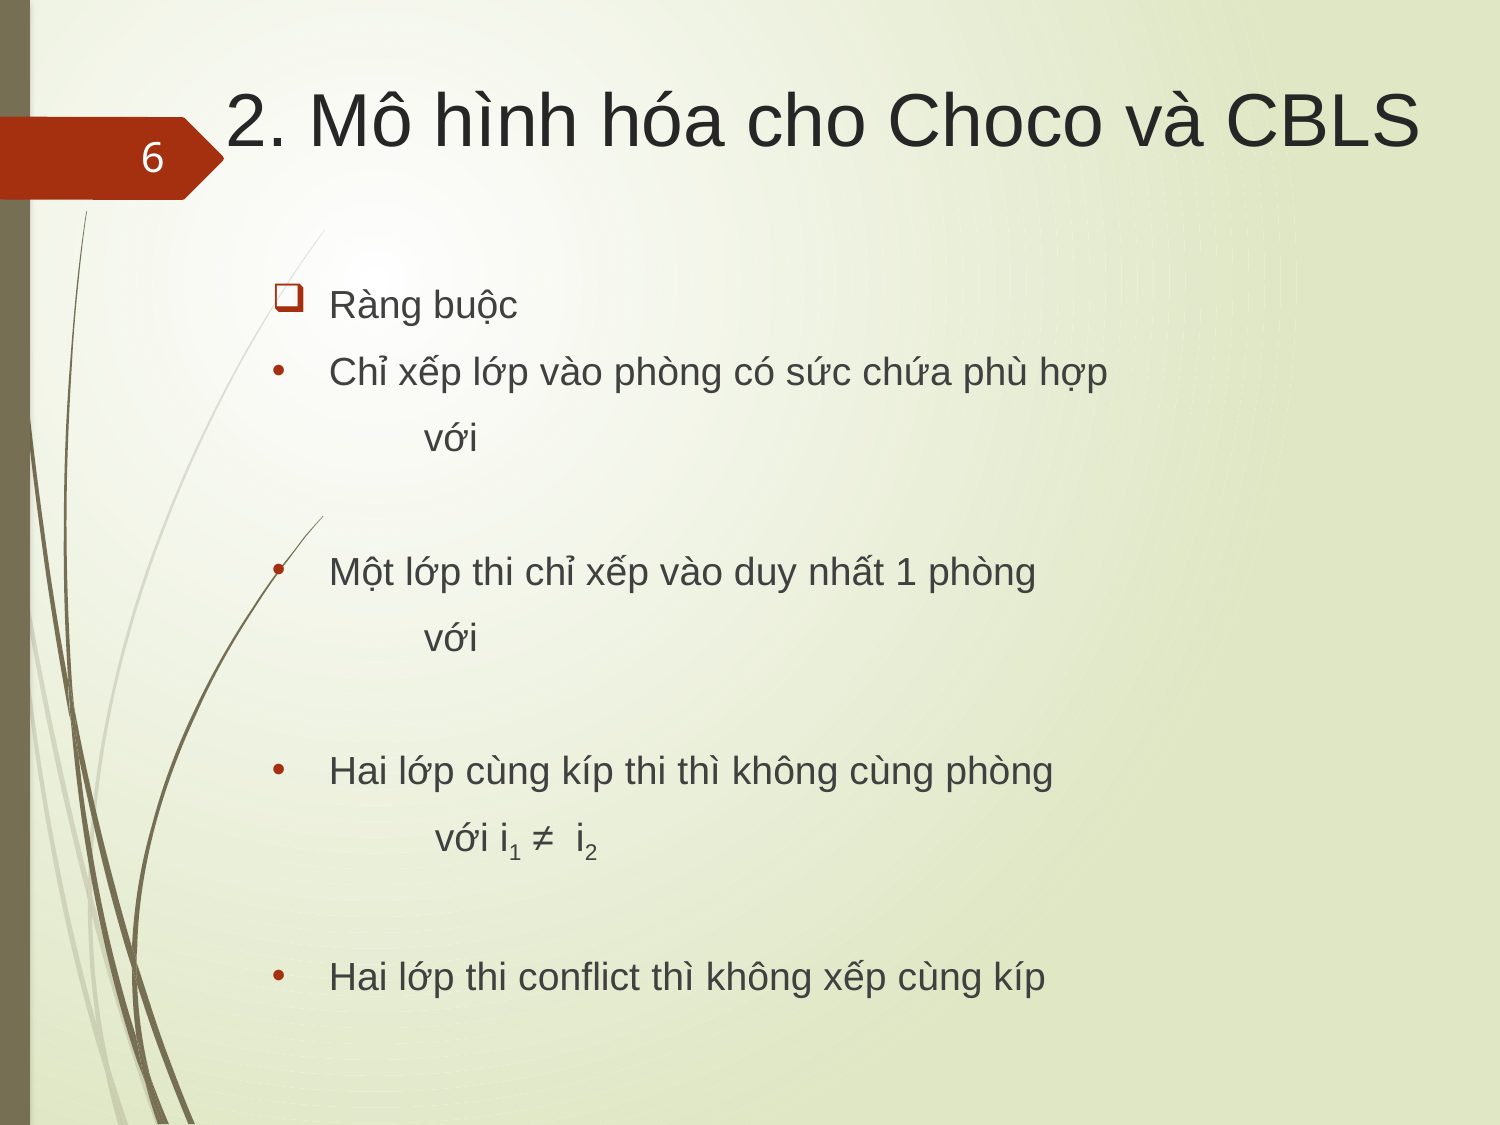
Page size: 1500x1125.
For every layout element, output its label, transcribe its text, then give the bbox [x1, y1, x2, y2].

title 2. Mô hình hóa cho Choco và CBLS [210, 63, 1448, 195]
slide_number 6 [83, 129, 180, 190]
